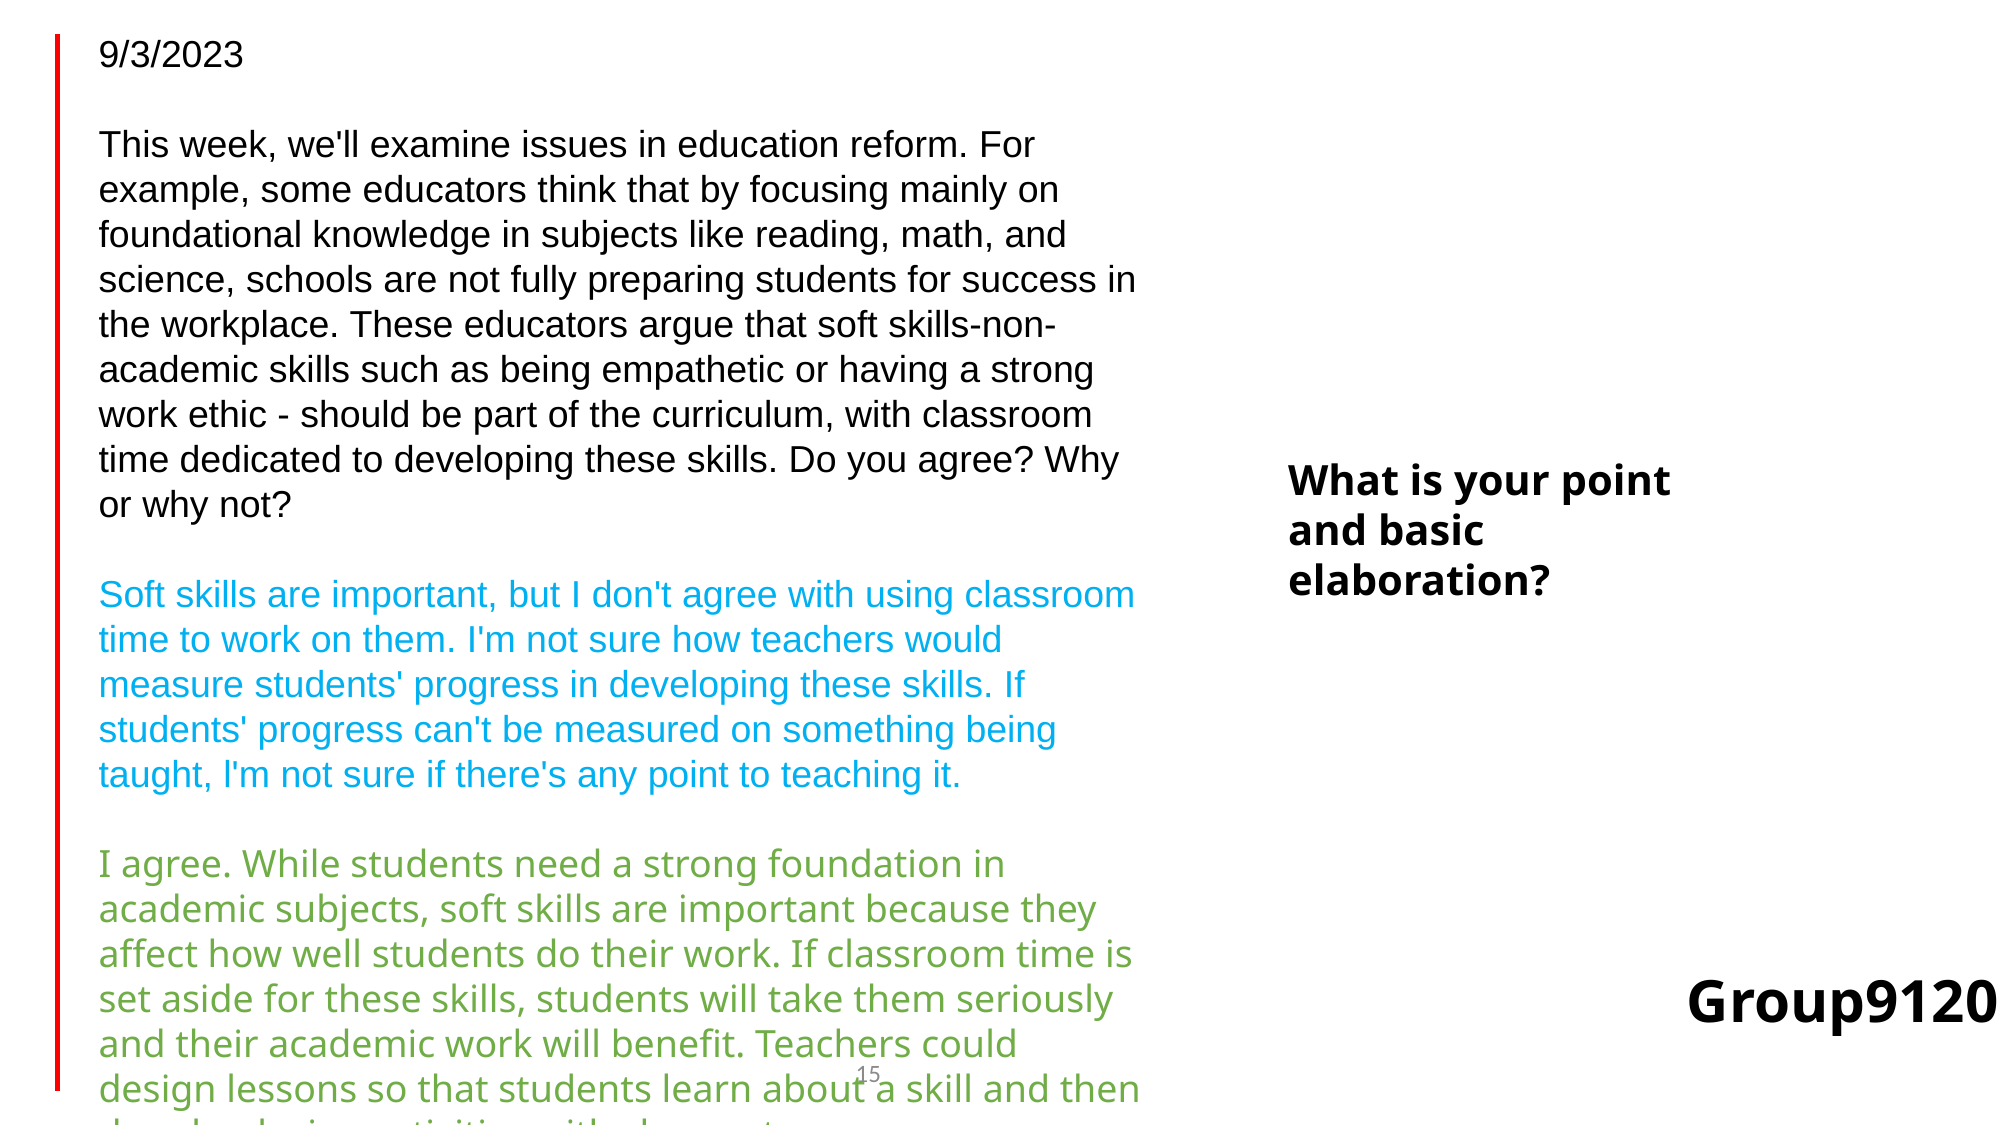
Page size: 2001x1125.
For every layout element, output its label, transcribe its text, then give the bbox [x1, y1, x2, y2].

text_box 9/3/2023 This week, we'll examine issues in education reform. For example, some educators think that by focusing mainly on foundational knowledge in subjects like reading, math, and science, schools are not fully preparing students for success in the workplace. These educators argue that soft skills-non-academic skills such as being empathetic or having a strong work ethic - should be part of the curriculum, with classroom time dedicated to developing these skills. Do you agree? Why or why not? Soft skills are important, but I don't agree with using classroom time to work on them. I'm not sure how teachers would measure students' progress in developing these skills. If students' progress can't be measured on something being taught, l'm not sure if there's any point to teaching it. I agree. While students need a strong foundation in academic subjects, soft skills are important because they affect how well students do their work. If classroom time is set aside for these skills, students will take them seriously and their academic work will benefit. Teachers could design lessons so that students learn about a skill and then do role-playing activities with classmates. [83, 22, 1162, 1125]
text_box What is your point and basic elaboration? [1273, 446, 1753, 612]
text_box Group9120 [1665, 956, 2000, 1042]
